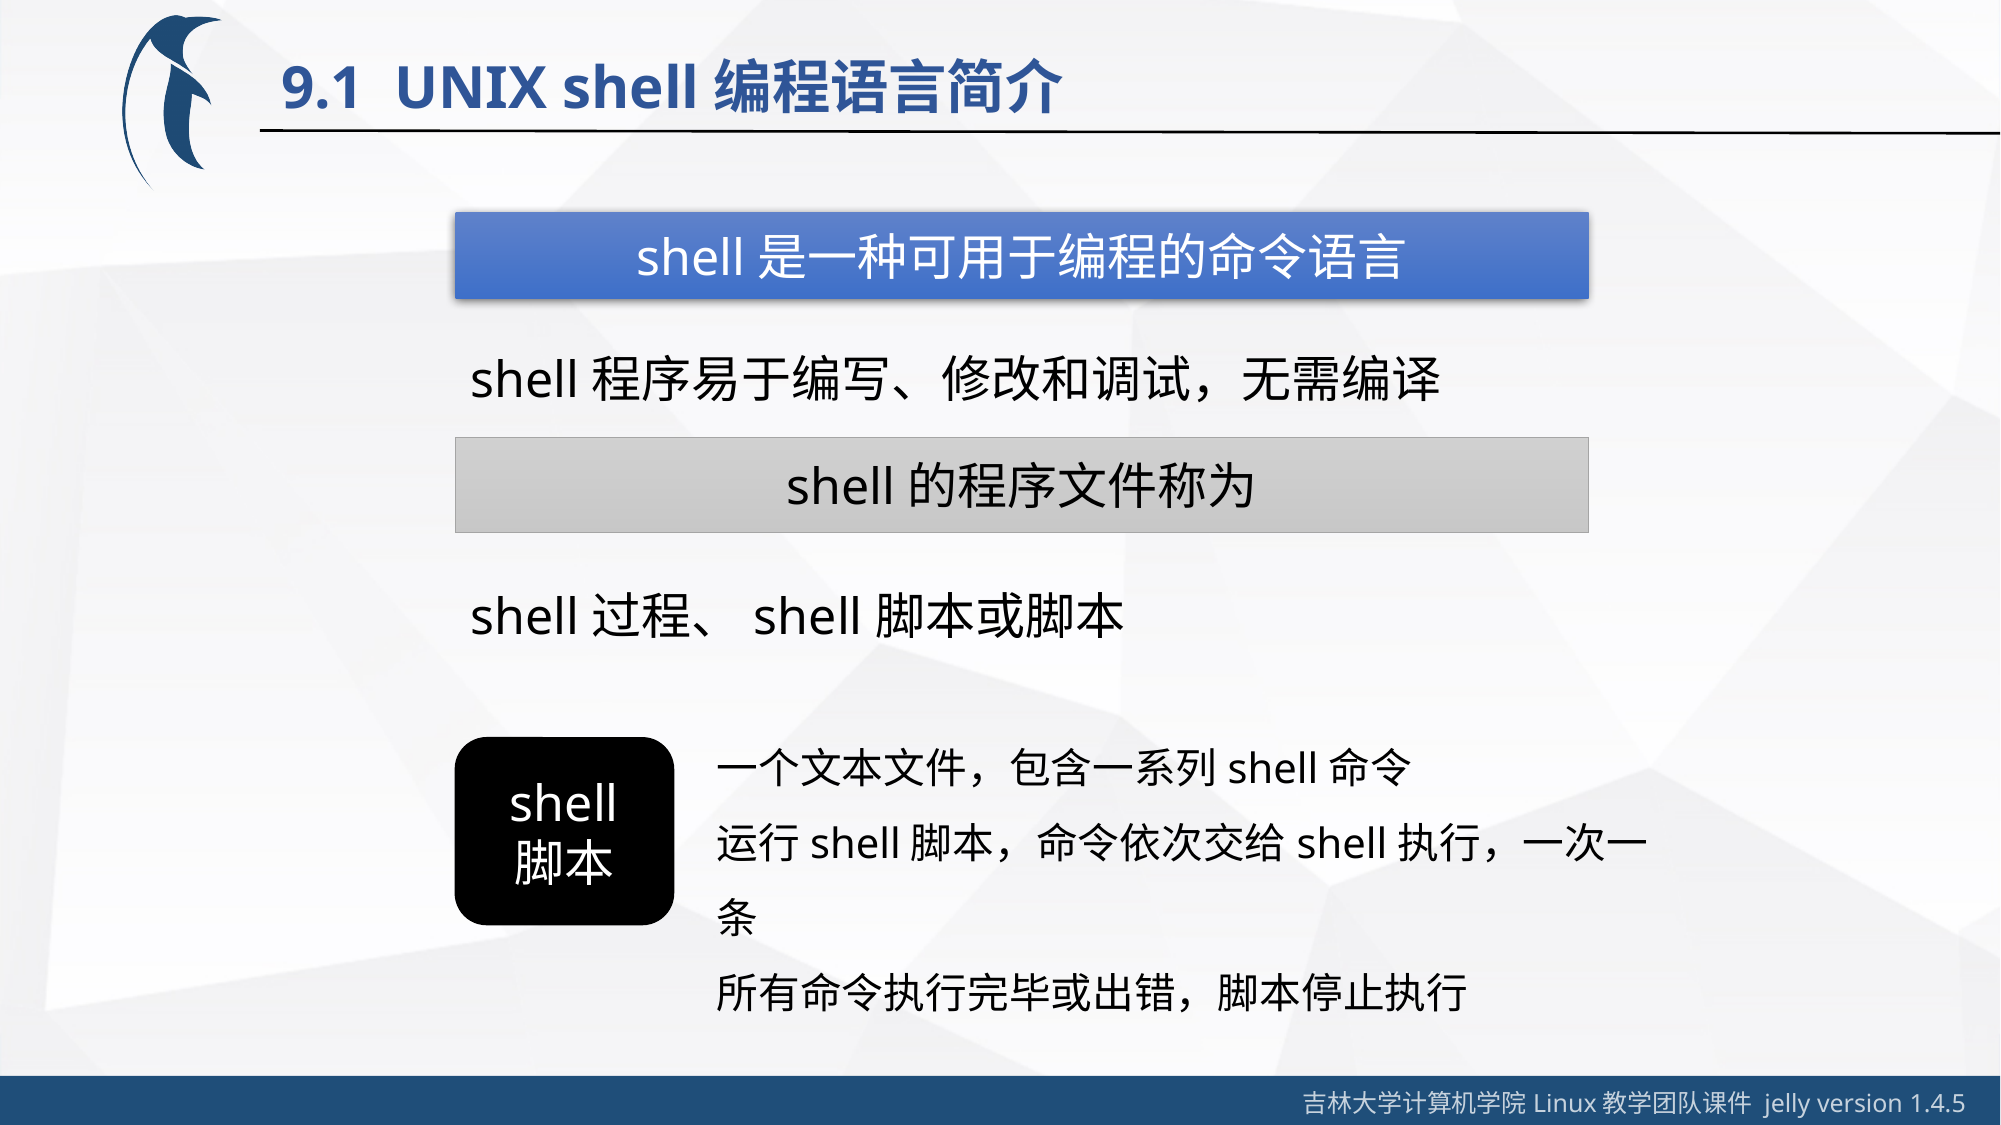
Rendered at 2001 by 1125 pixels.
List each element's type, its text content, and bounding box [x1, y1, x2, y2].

text_box 9.1 UNIX shell编程语言简介 [266, 42, 1182, 128]
text_box shell是一种可用于编程的命令语言 [455, 212, 1589, 299]
text_box shell过程、shell脚本或脚本 [455, 546, 1189, 652]
picture [0, 0, 2001, 1075]
text_box shell的程序文件称为 [455, 437, 1589, 533]
text_box 一个文本文件，包含一系列shell命令 运行shell脚本，命令依次交给shell执行，一次一条 所有命令执行完毕或出错，脚本停止执行 [701, 709, 1676, 1025]
text_box shell 脚本 [454, 736, 675, 926]
text_box shell程序易于编写、修改和调试，无需编译 [455, 310, 1589, 415]
